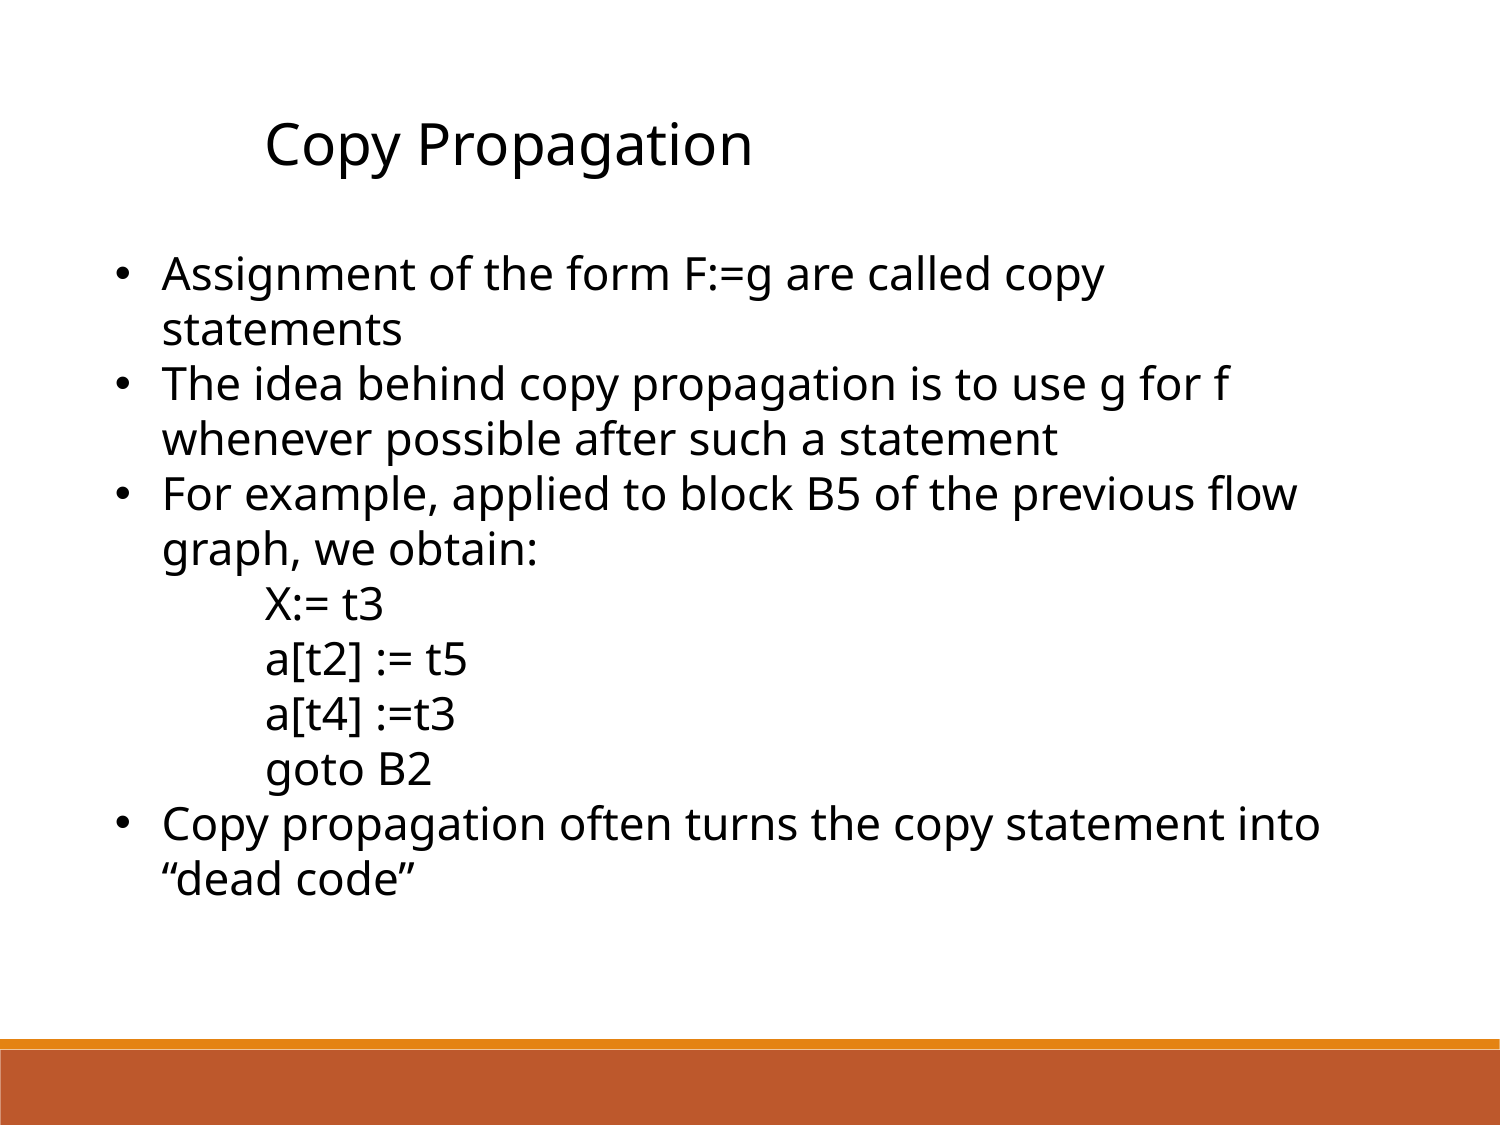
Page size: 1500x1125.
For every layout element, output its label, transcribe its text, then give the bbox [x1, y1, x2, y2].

text_box Copy Propagation [249, 99, 1200, 185]
text_box Assignment of the form F:=g are called copy statements The idea behind copy propagation is to use g for f whenever possible after such a statement For example, applied to block B5 of the previous flow graph, we obtain: X:= t3 a[t2] := t5 a[t4] :=t3 goto B2 Copy propagation often turns the copy statement into “dead code” [99, 237, 1350, 912]
